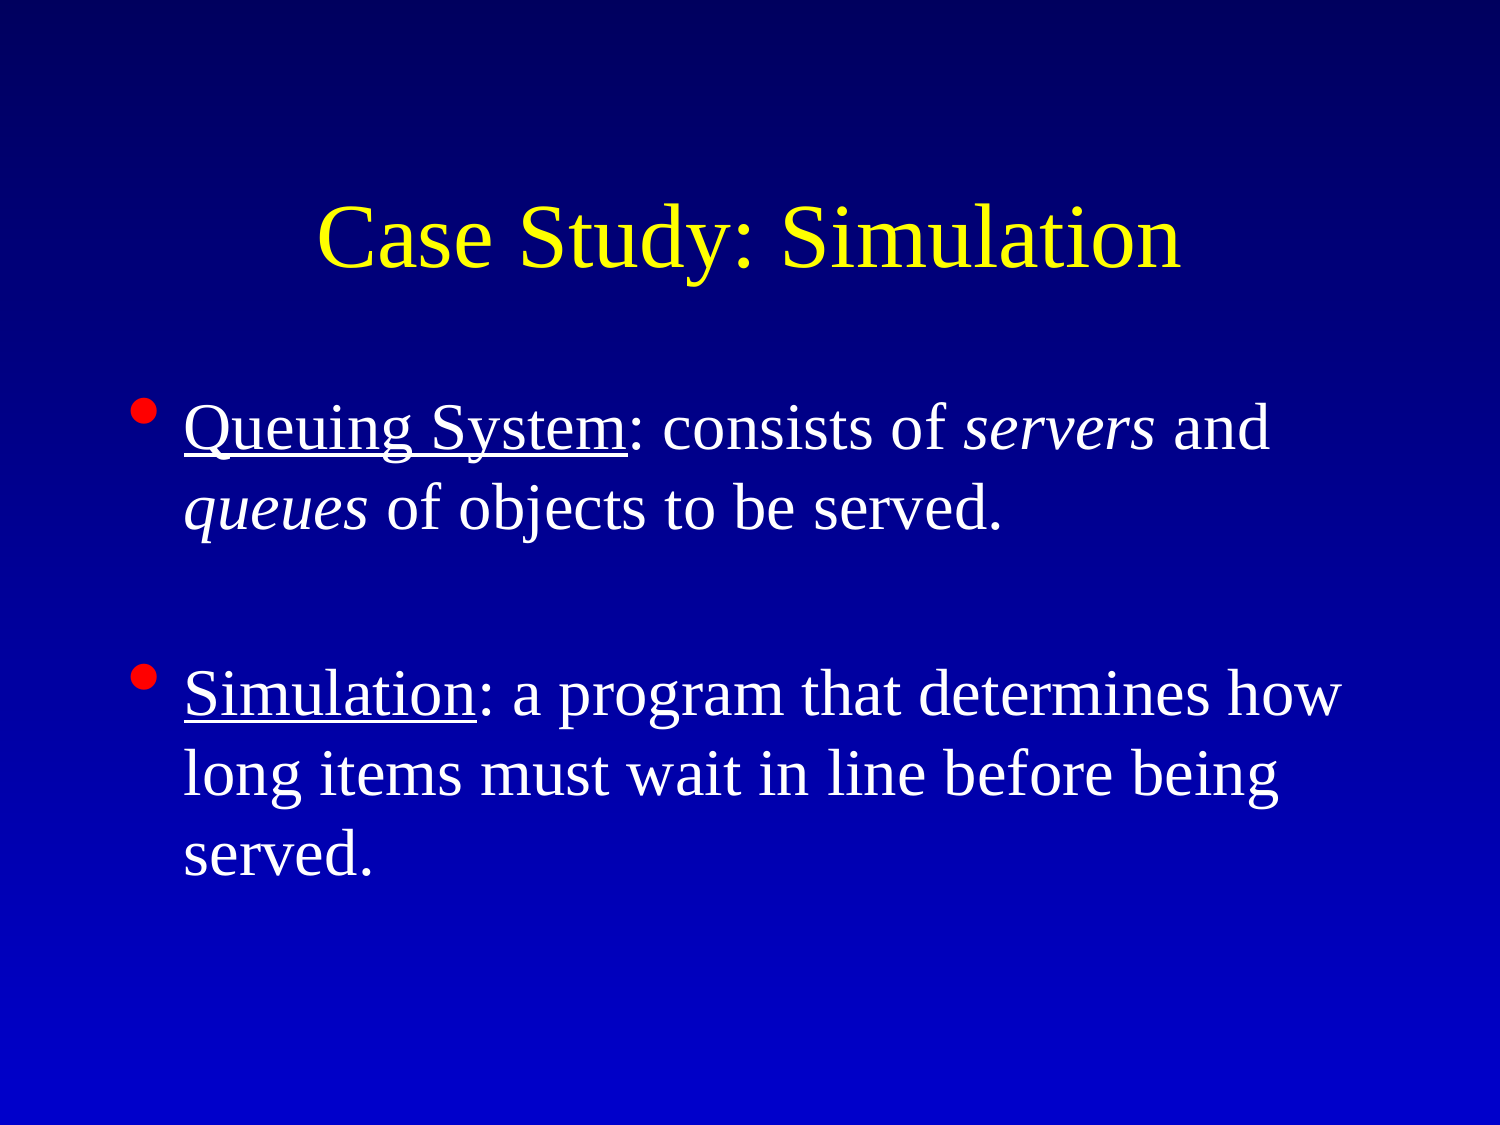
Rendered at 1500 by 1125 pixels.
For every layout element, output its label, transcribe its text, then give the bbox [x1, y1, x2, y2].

list Queuing System: consists of servers and queues of objects to be served. Simulation: a program that determines how long items must wait in line before being served. [112, 375, 1388, 1000]
title Case Study: Simulation [112, 137, 1388, 325]
